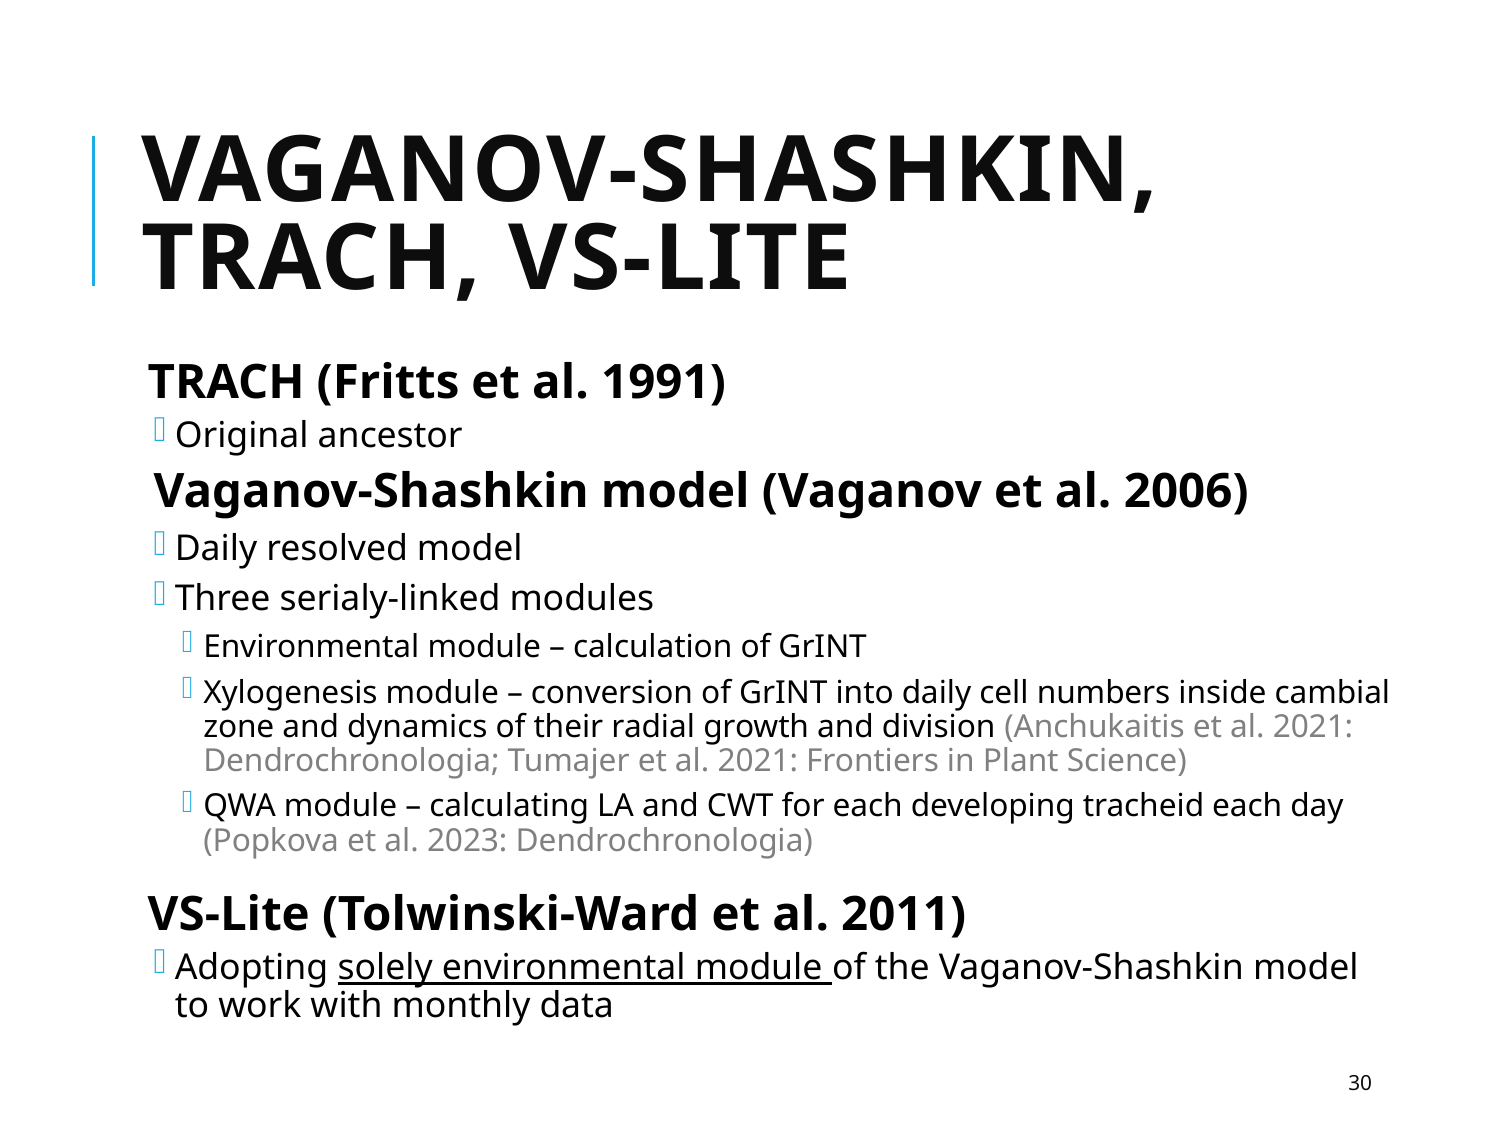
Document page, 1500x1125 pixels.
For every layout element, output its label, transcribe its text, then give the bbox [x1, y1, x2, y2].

slide_number 30 [1333, 1061, 1454, 1107]
title Vaganov-Shashkin, TRACH, VS-Lite [126, 96, 1322, 342]
list TRACH (Fritts et al. 1991) Original ancestor Vaganov-Shashkin model (Vaganov et al. 2006) Daily resolved model Three serialy-linked modules Environmental module – calculation of GrINT Xylogenesis module – conversion of GrINT into daily cell numbers inside cambial zone and dynamics of their radial growth and division (Anchukaitis et al. 2021: Dendrochronologia; Tumajer et al. 2021: Frontiers in Plant Science) QWA module – calculating LA and CWT for each developing tracheid each day (Popkova et al. 2023: Dendrochronologia) VS-Lite (Tolwinski-Ward et al. 2011) Adopting solely environmental module of the Vaganov-Shashkin model to work with monthly data [126, 349, 1400, 1035]
